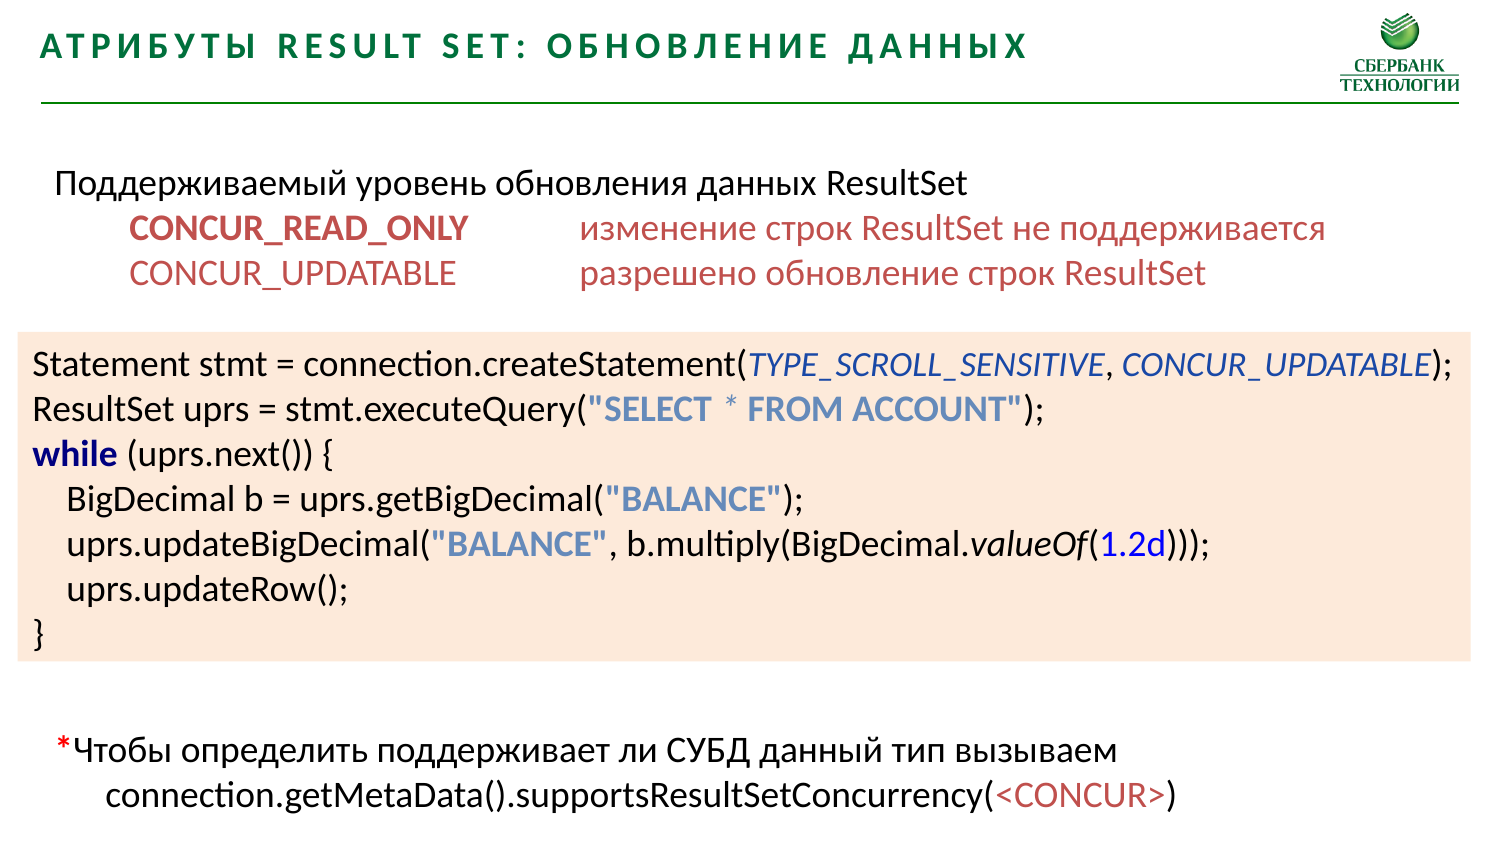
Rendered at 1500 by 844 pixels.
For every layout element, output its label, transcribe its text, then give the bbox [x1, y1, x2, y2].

text_box *Чтобы определить поддерживает ли СУБД данный тип вызываем connection.getMetaData().supportsResultSetConcurrency(<CONCUR>) [39, 717, 1317, 822]
text_box Поддерживаемый уровень обновления данных ResultSet CONCUR_READ_ONLY изменение строк ResultSet не поддерживается CONCUR_UPDATABLE разрешено обновление строк ResultSet [39, 150, 1459, 300]
picture [1340, 13, 1459, 91]
text_box Statement stmt = connection.createStatement(TYPE_SCROLL_SENSITIVE, CONCUR_UPDATABLE); ResultSet uprs = stmt.executeQuery("SELECT * FROM ACCOUNT"); while (uprs.next()) { BigDecimal b = uprs.getBigDecimal("BALANCE"); uprs.updateBigDecimal("BALANCE", b.multiply(BigDecimal.valueOf(1.2d))); uprs.updateRow(); } [17, 331, 1471, 662]
list атрибуты Result Set: Обновление данных [39, 13, 1223, 67]
